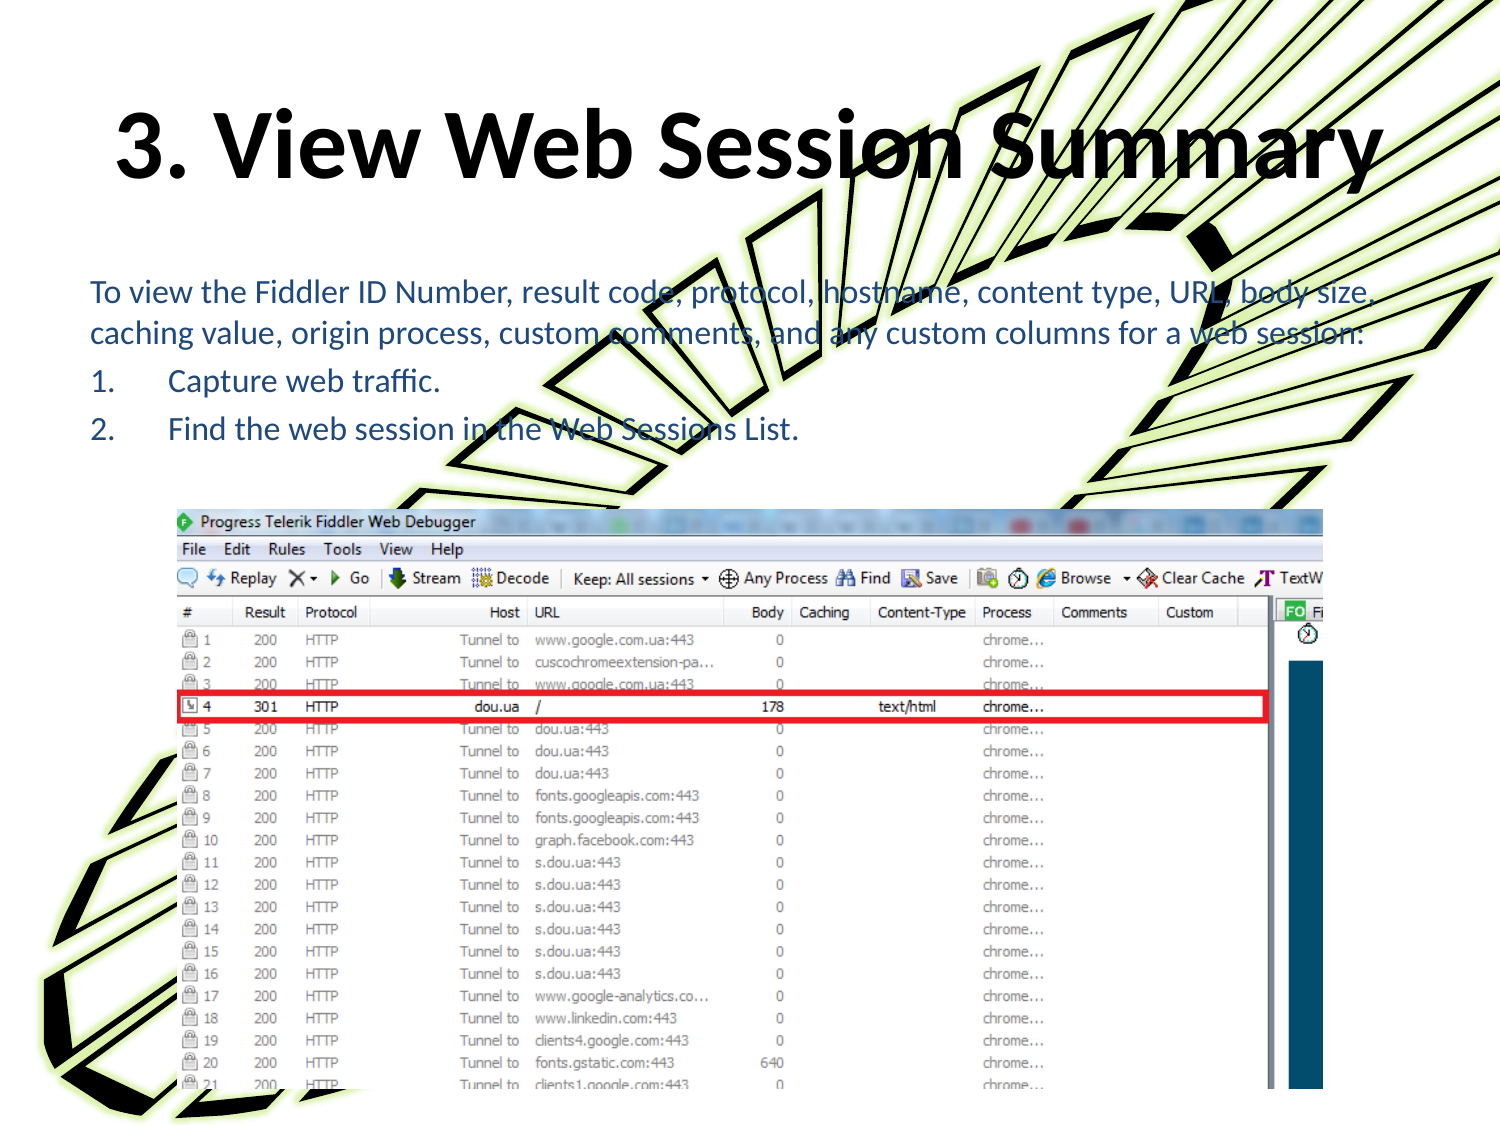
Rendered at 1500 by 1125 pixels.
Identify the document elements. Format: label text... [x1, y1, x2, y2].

title 3. View Web Session Summary [75, 45, 1425, 233]
list To view the Fiddler ID Number, result code, protocol, hostname, content type, URL, body size, caching value, origin process, custom comments, and any custom columns for a web session: Capture web traffic. Find the web session in the Web Sessions List. [75, 262, 1425, 480]
picture [177, 509, 1323, 1090]
